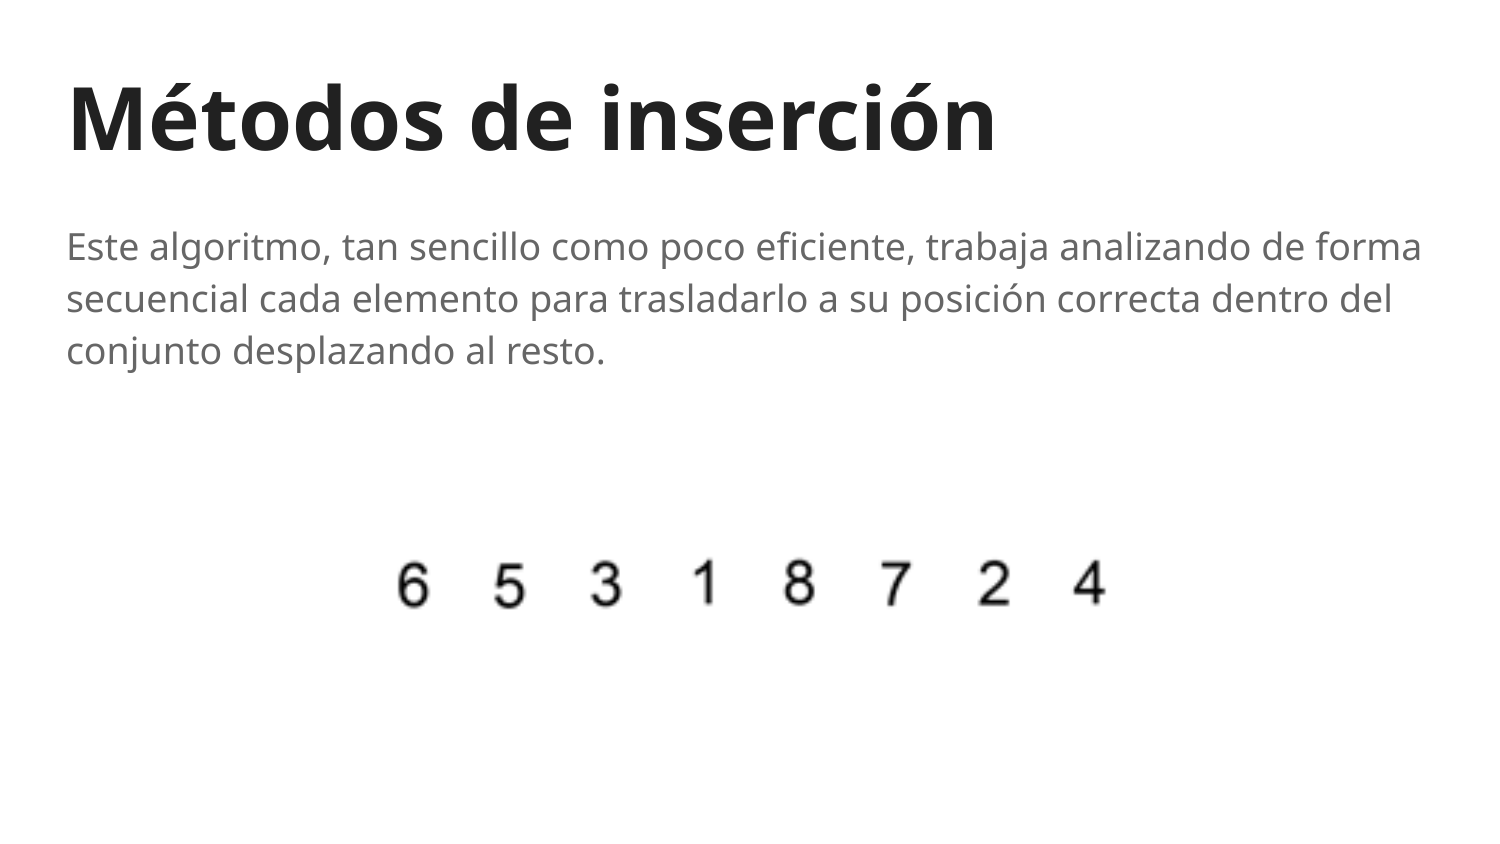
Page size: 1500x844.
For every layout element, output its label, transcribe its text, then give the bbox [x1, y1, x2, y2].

picture [325, 477, 1175, 673]
title Métodos de inserción [51, 48, 1449, 180]
list Este algoritmo, tan sencillo como poco eficiente, trabaja analizando de forma secuencial cada elemento para trasladarlo a su posición correcta dentro del conjunto desplazando al resto. [51, 201, 1449, 750]
